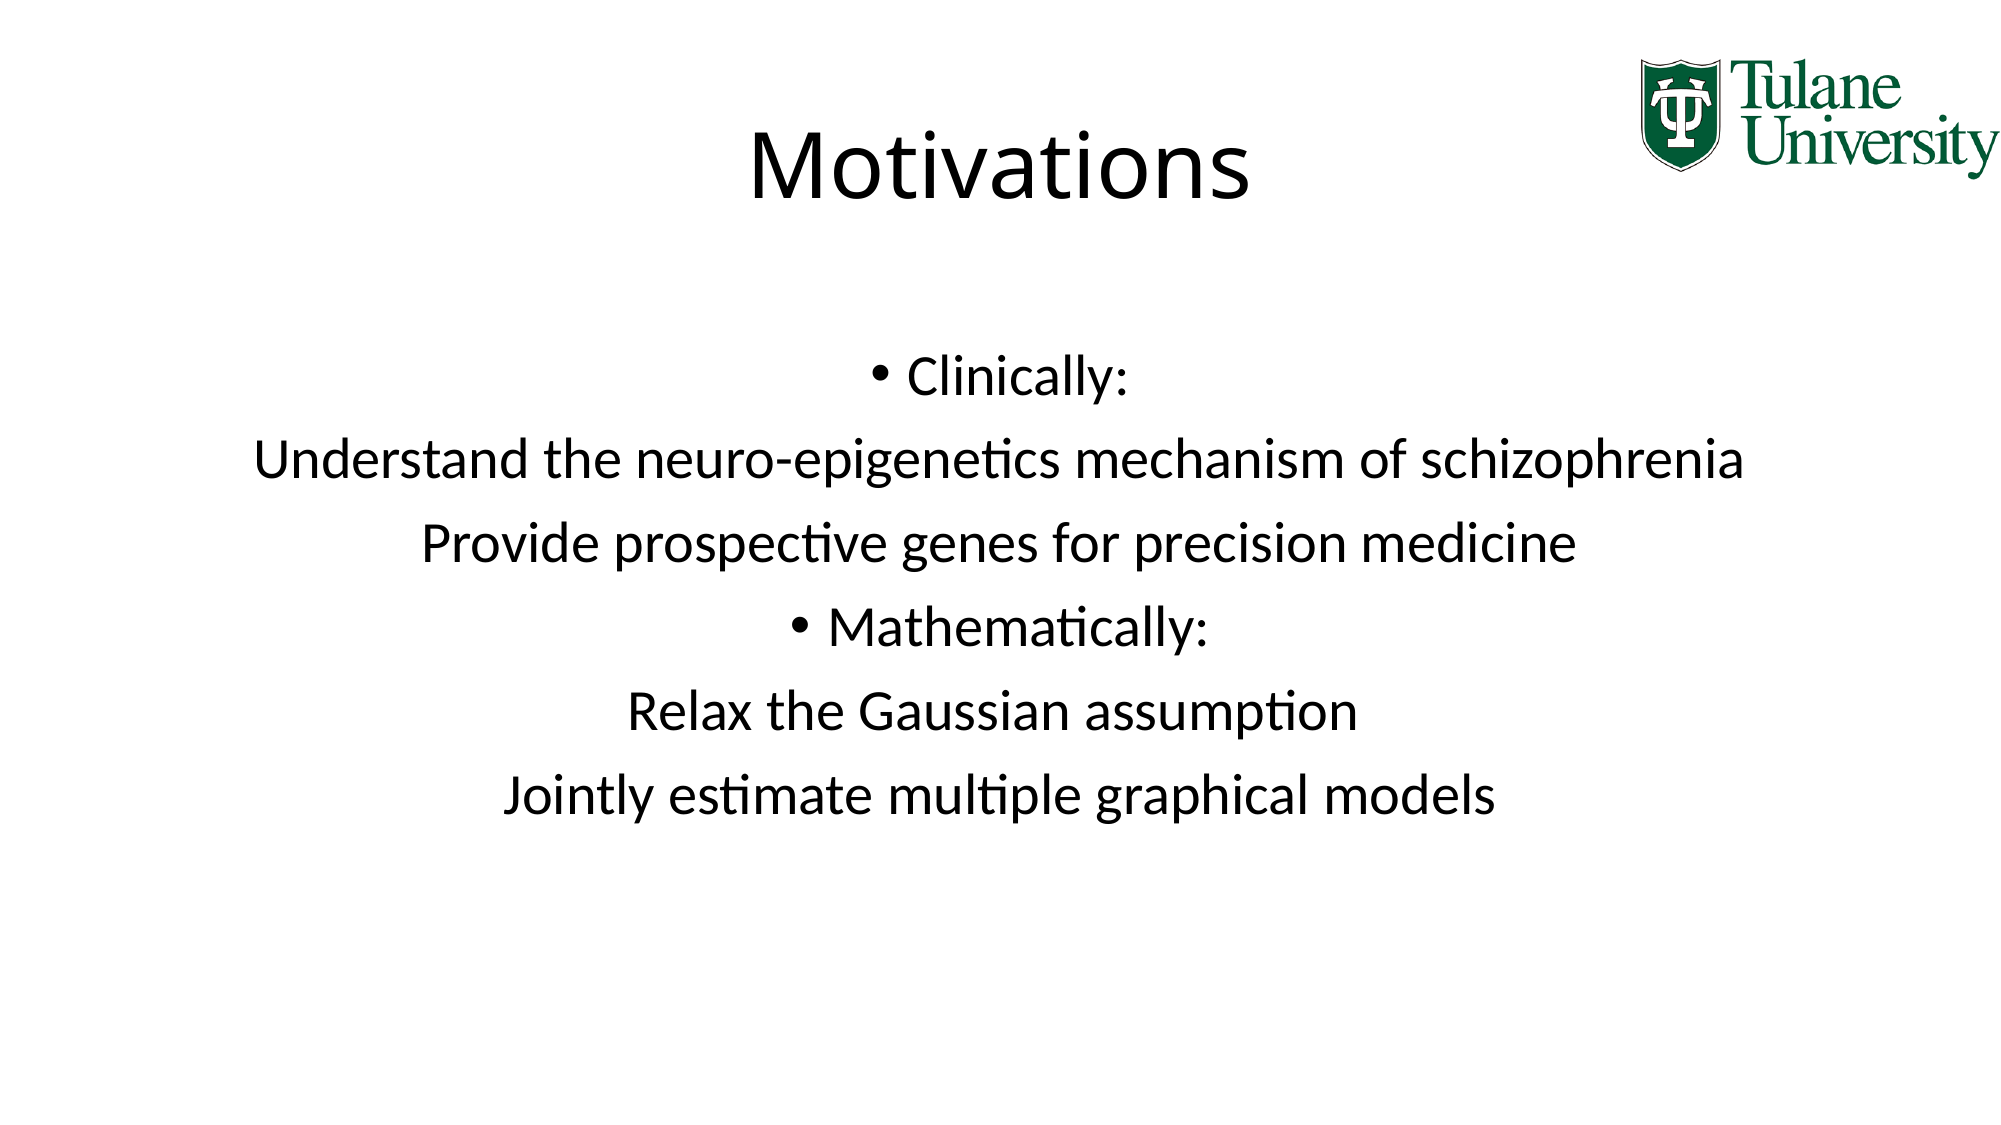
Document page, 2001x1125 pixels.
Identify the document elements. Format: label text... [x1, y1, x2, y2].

title Motivations [137, 59, 1863, 278]
picture [1641, 0, 2000, 239]
list Clinically: Understand the neuro-epigenetics mechanism of schizophrenia Provide prospective genes for precision medicine Mathematically: Relax the Gaussian assumption Jointly estimate multiple graphical models [137, 337, 1863, 891]
